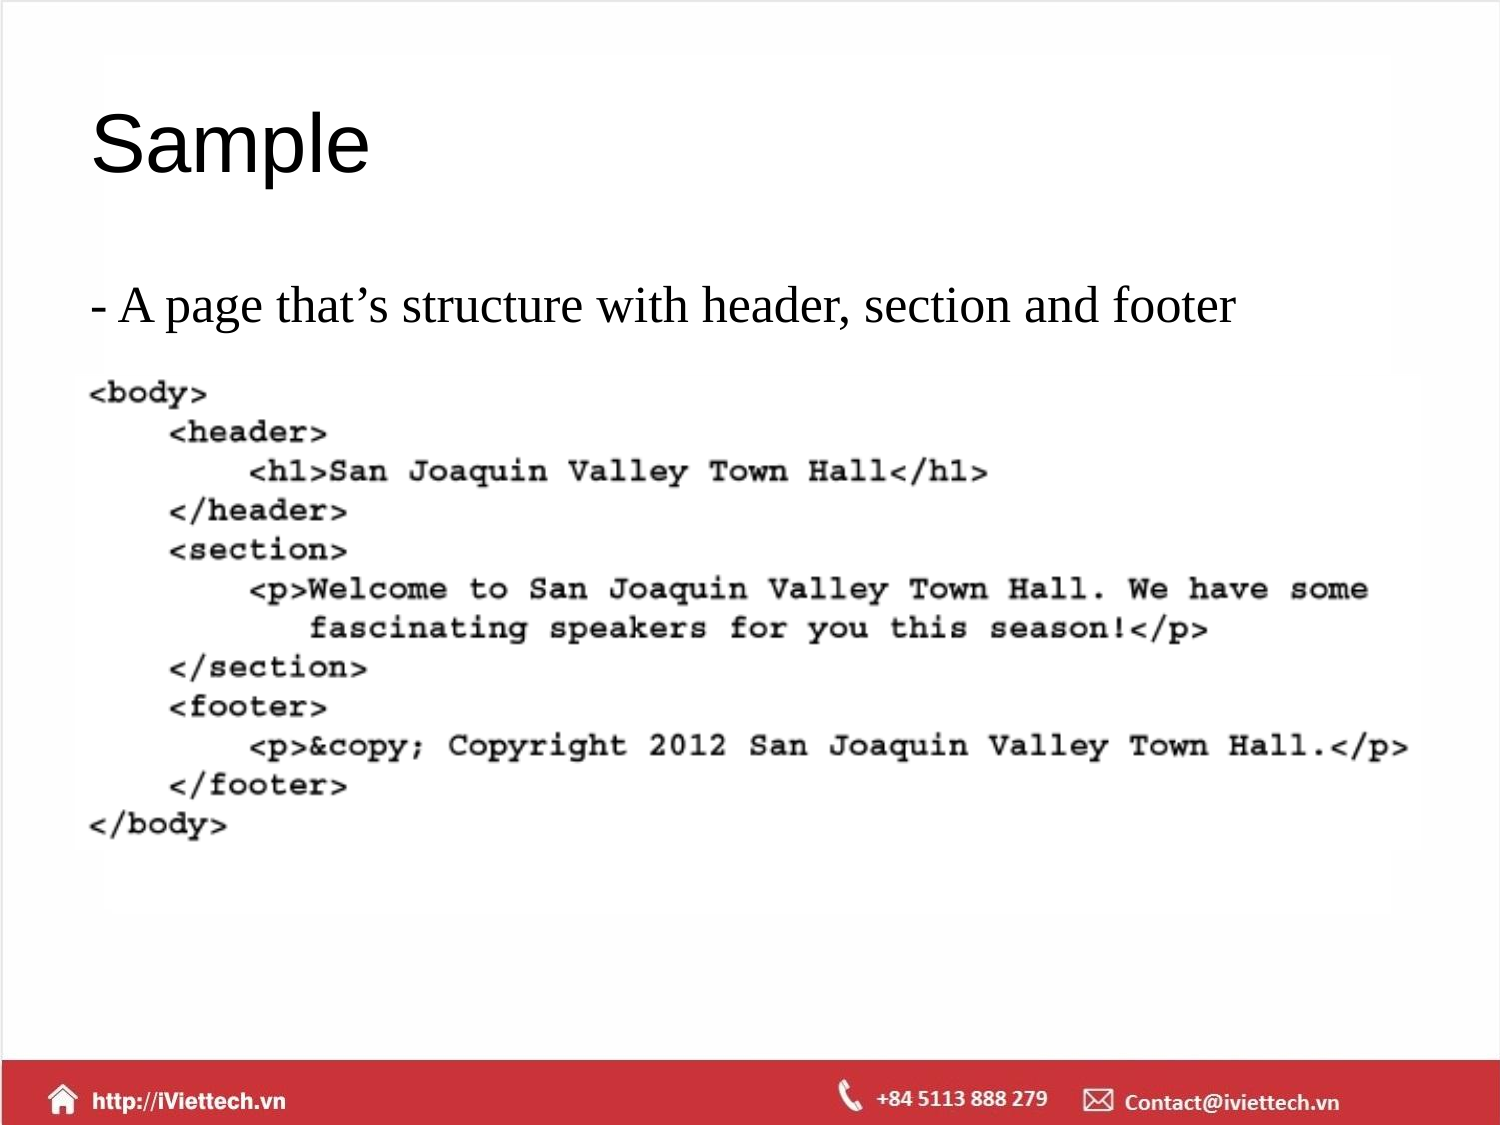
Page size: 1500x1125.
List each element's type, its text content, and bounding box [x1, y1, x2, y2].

picture [0, 0, 1500, 1125]
list - A page that’s structure with header, section and footer [75, 262, 1425, 1005]
title Sample [75, 45, 1425, 233]
